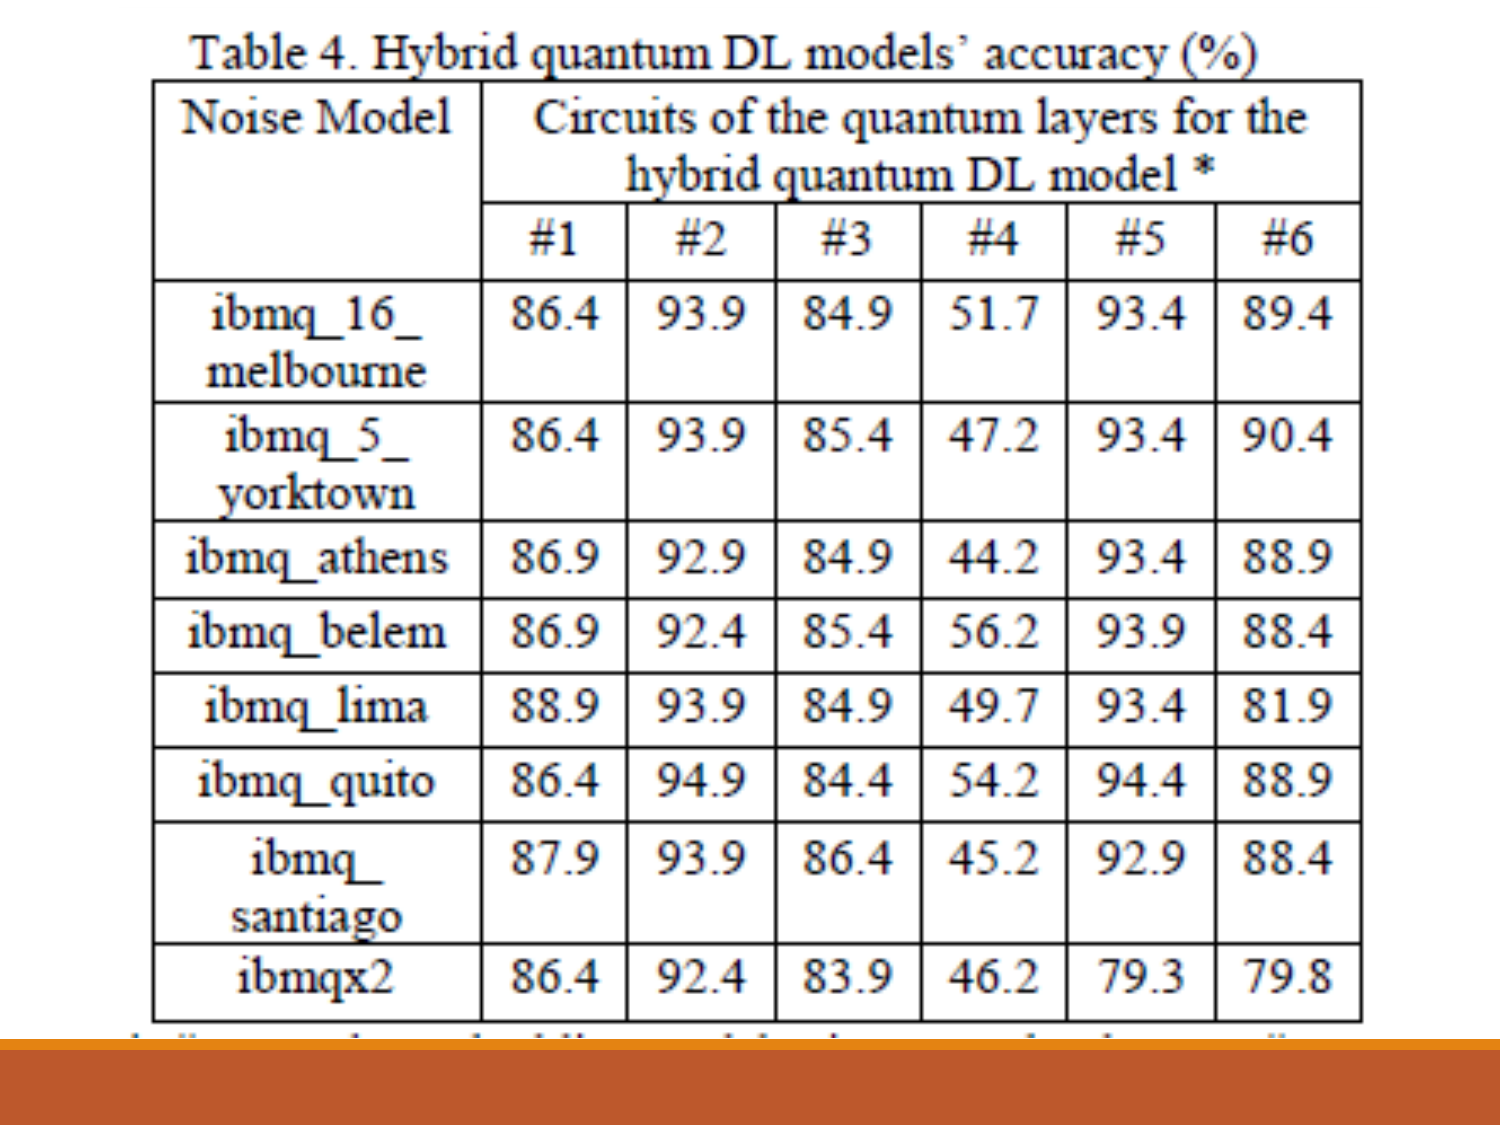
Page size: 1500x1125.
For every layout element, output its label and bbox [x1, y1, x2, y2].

list [119, 6, 1381, 1038]
